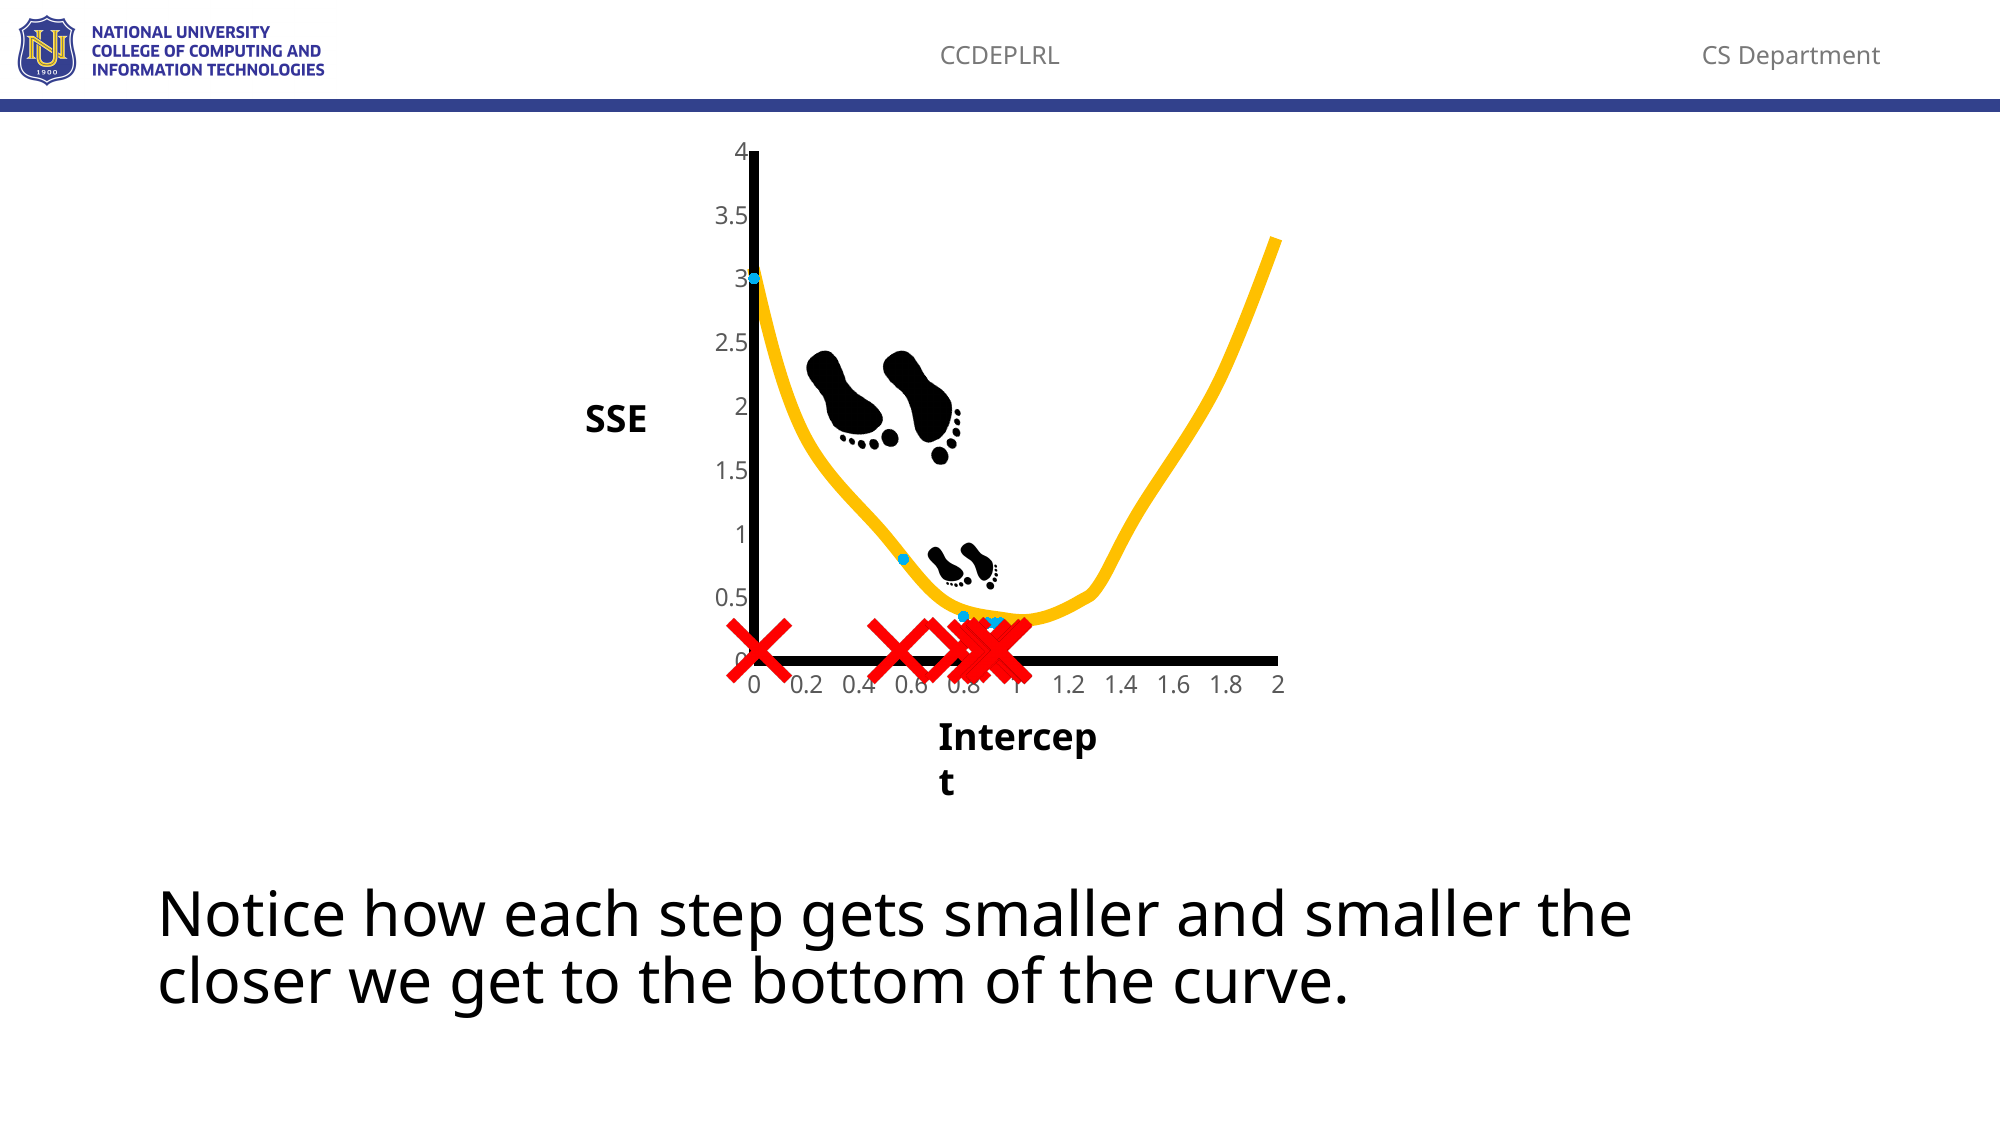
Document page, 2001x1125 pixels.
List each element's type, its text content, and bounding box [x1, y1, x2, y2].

picture [854, 527, 1044, 697]
text_box SSE [570, 387, 714, 448]
text_box Notice how each step gets smaller and smaller the closer we get to the bottom of the curve. [142, 874, 1732, 1014]
picture [0, 0, 337, 99]
chart [714, 133, 1286, 704]
picture [714, 605, 804, 696]
text_box Intercept [923, 705, 1127, 811]
picture [796, 315, 976, 494]
